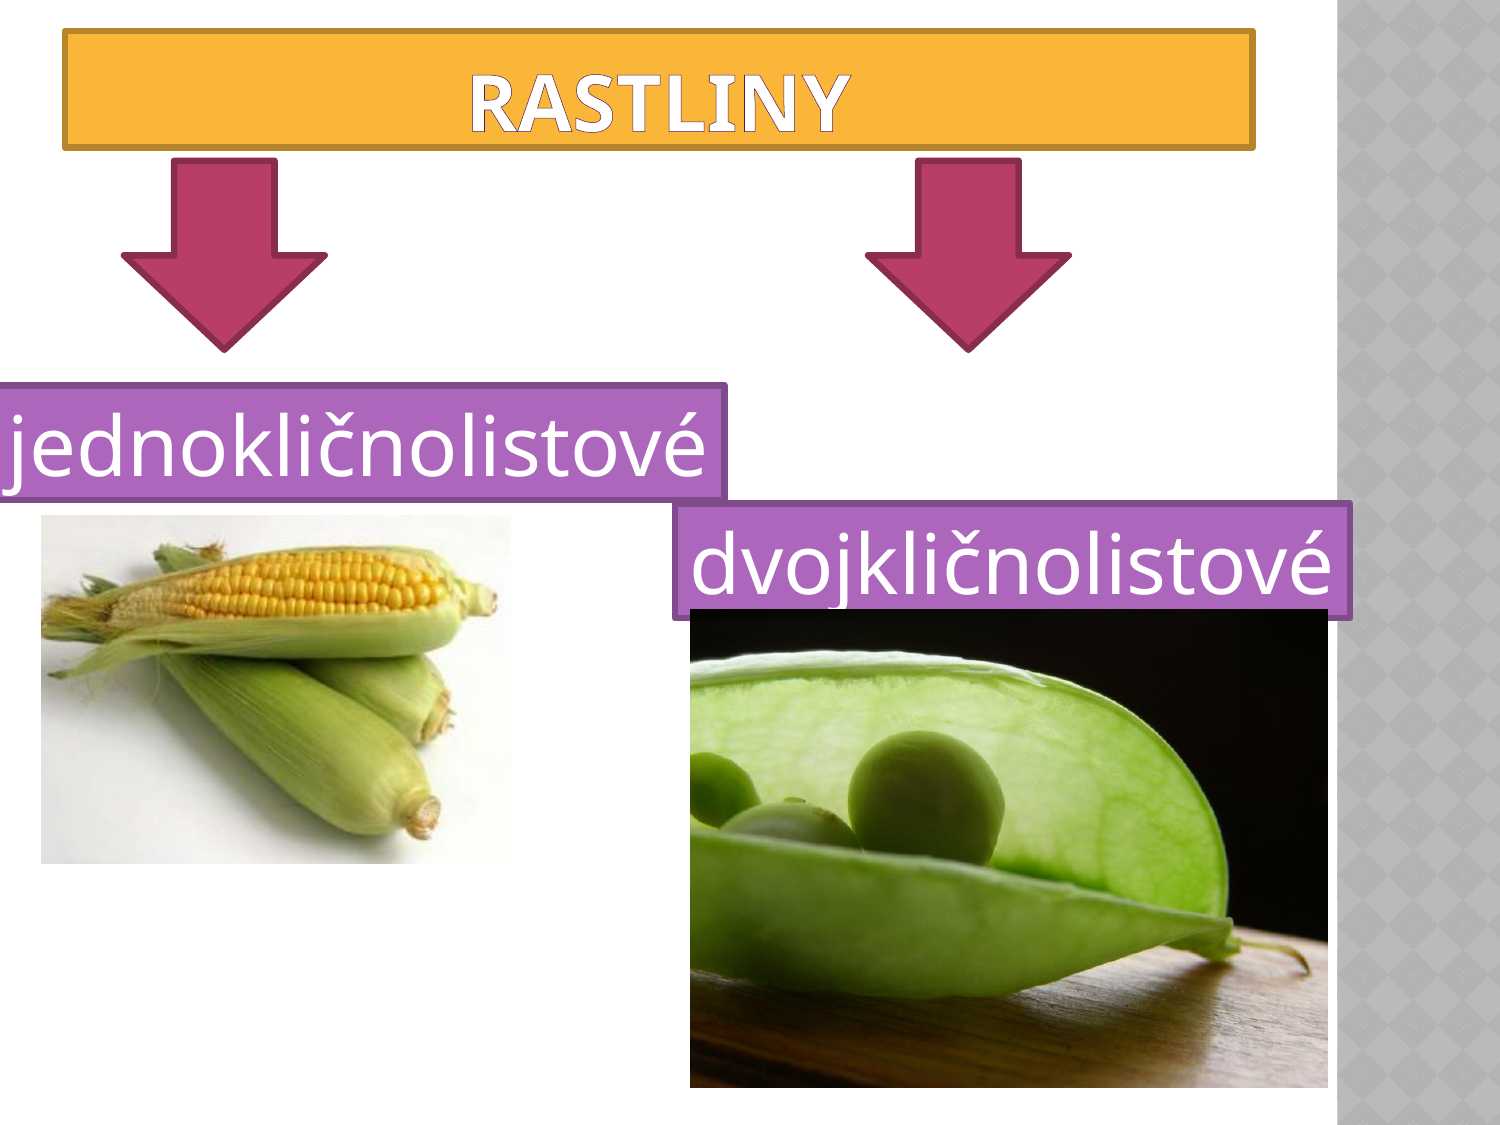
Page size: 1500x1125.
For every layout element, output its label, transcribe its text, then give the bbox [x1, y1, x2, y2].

text_box [864, 157, 1073, 354]
picture [690, 609, 1329, 1088]
text_box jednokličnolistové [0, 382, 728, 503]
text_box [120, 157, 328, 354]
text_box dvojkličnolistové [672, 500, 1353, 621]
title rastliny [62, 28, 1256, 151]
picture [40, 514, 511, 865]
